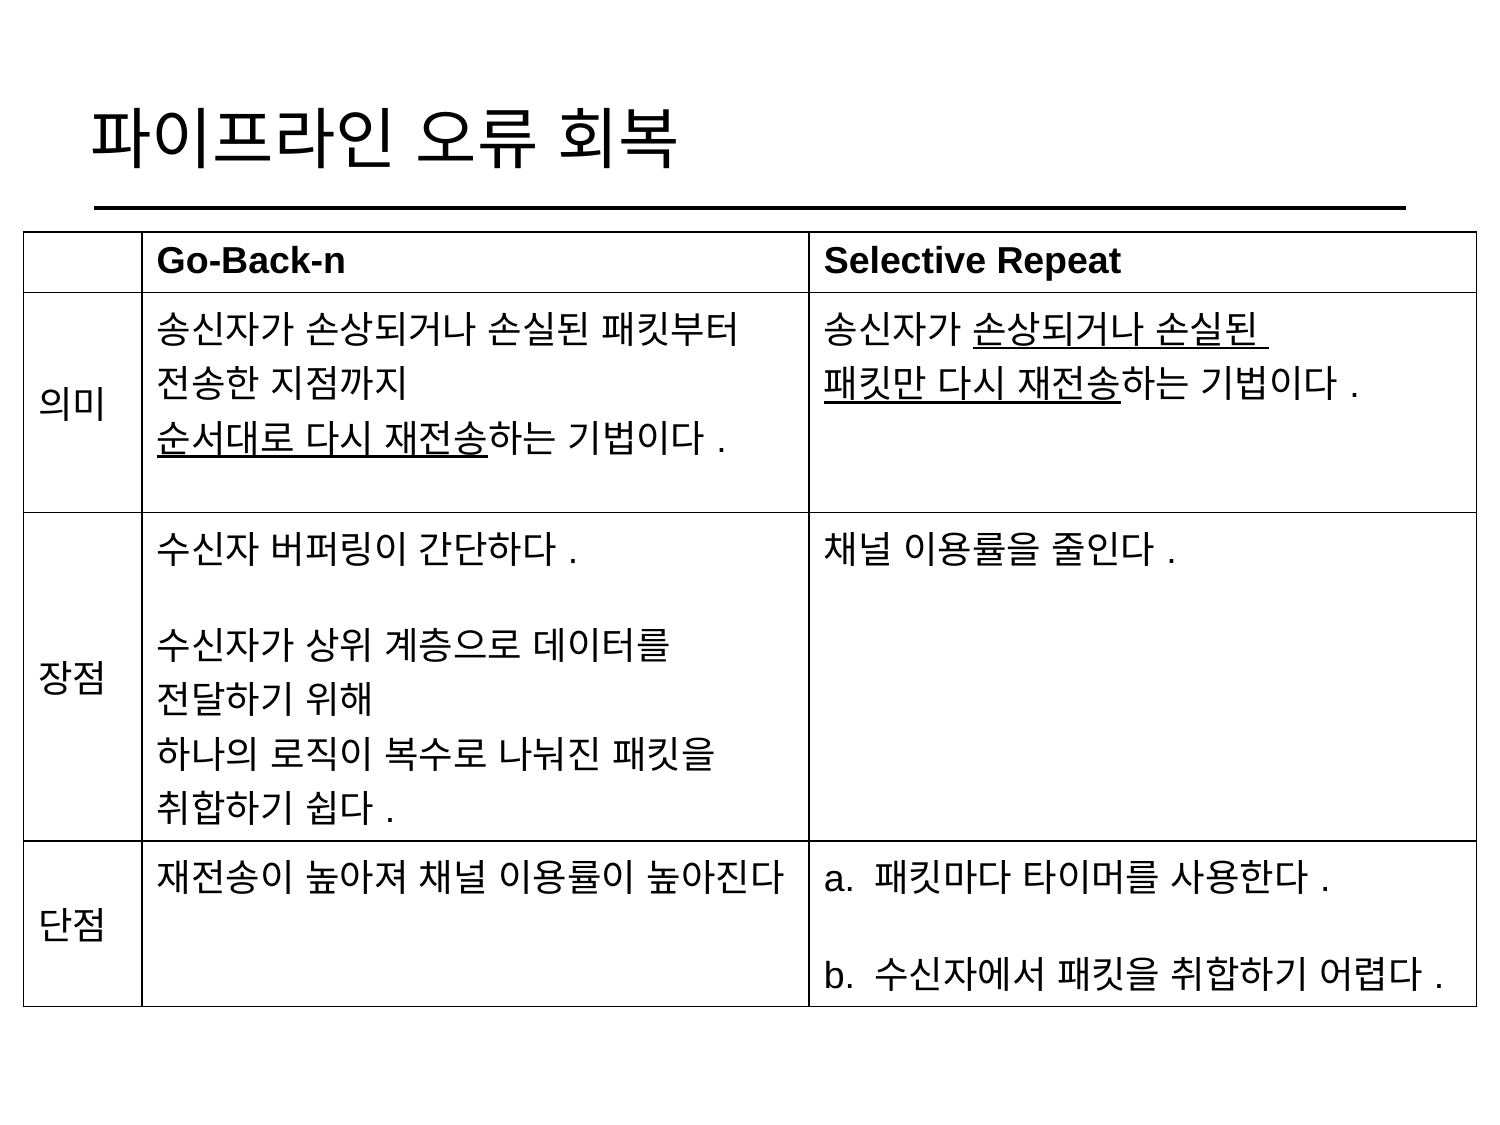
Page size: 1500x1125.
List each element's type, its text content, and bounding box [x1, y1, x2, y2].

table_cell 송신자가 손상되거나 손실된 패킷부터 전송한 지점까지 순서대로 다시 재전송하는 기법이다. [143, 293, 808, 512]
table_header Go-Back-n [143, 233, 808, 292]
table_cell 장점 [24, 513, 141, 840]
table_cell 의미 [24, 293, 141, 512]
table_cell a. 패킷마다 타이머를 사용한다. b. 수신자에서 패킷을 취합하기 어렵다. [810, 842, 1476, 1006]
table_header Selective Repeat [810, 233, 1476, 292]
table_header [24, 233, 141, 292]
table_cell 송신자가 손상되거나 손실된 패킷만 다시 재전송하는 기법이다. [810, 293, 1476, 512]
table_cell 채널 이용률을 줄인다. [810, 513, 1476, 840]
table_cell 수신자 버퍼링이 간단하다. 수신자가 상위 계층으로 데이터를 전달하기 위해 하나의 로직이 복수로 나눠진 패킷을 취합하기 쉽다. [143, 513, 808, 840]
title 파이프라인 오류 회복 [75, 31, 1425, 231]
table_cell 재전송이 높아져 채널 이용률이 높아진다 [143, 842, 808, 1006]
table_cell 단점 [24, 842, 141, 1006]
